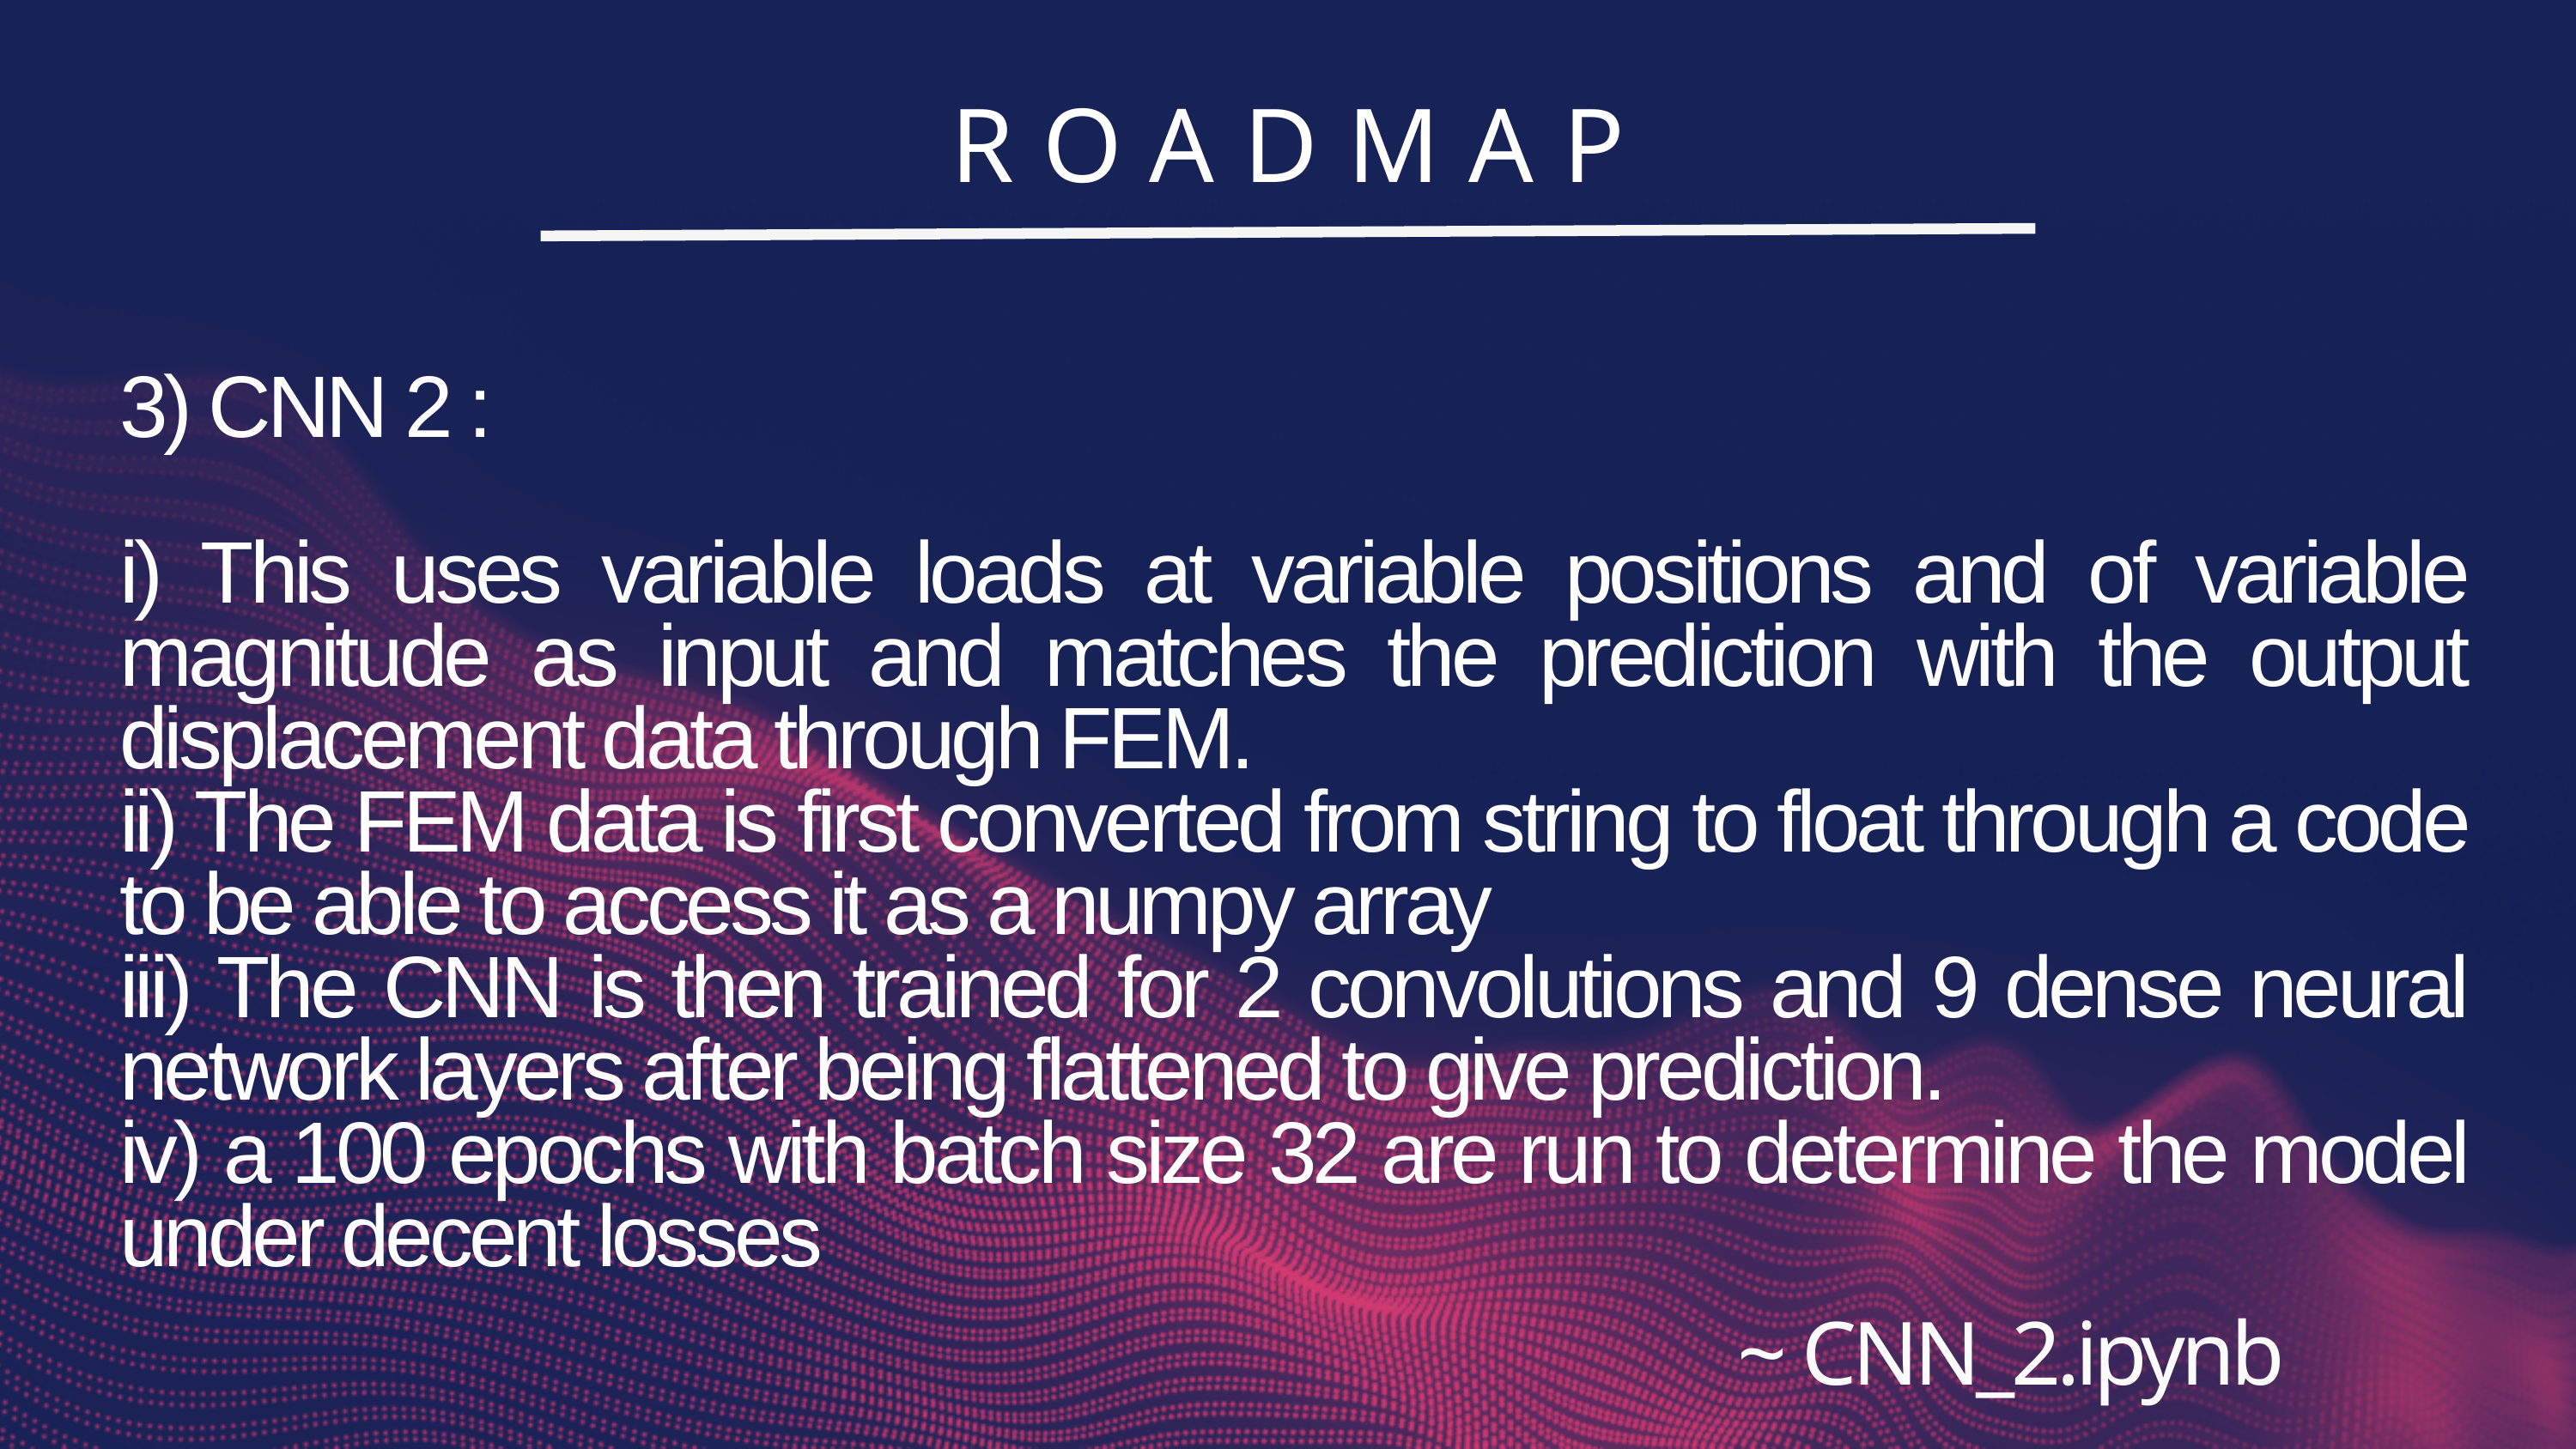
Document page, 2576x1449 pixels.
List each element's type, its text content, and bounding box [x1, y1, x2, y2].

text_box ~ CNN_2.ipynb [1737, 1319, 2576, 1404]
text_box 3) CNN 2 : i) This uses variable loads at variable positions and of variable magnitude as input and matches the prediction with the output displacement data through FEM. ii) The FEM data is first converted from string to float through a code to be able to access it as a numpy array iii) The CNN is then trained for 2 convolutions and 9 dense neural network layers after being flattened to give prediction. iv) a 100 epochs with batch size 32 are run to determine the model under decent losses [119, 372, 2467, 1284]
text_box [0, 0, 2576, 1449]
text_box ROADMAP [353, 90, 2223, 203]
